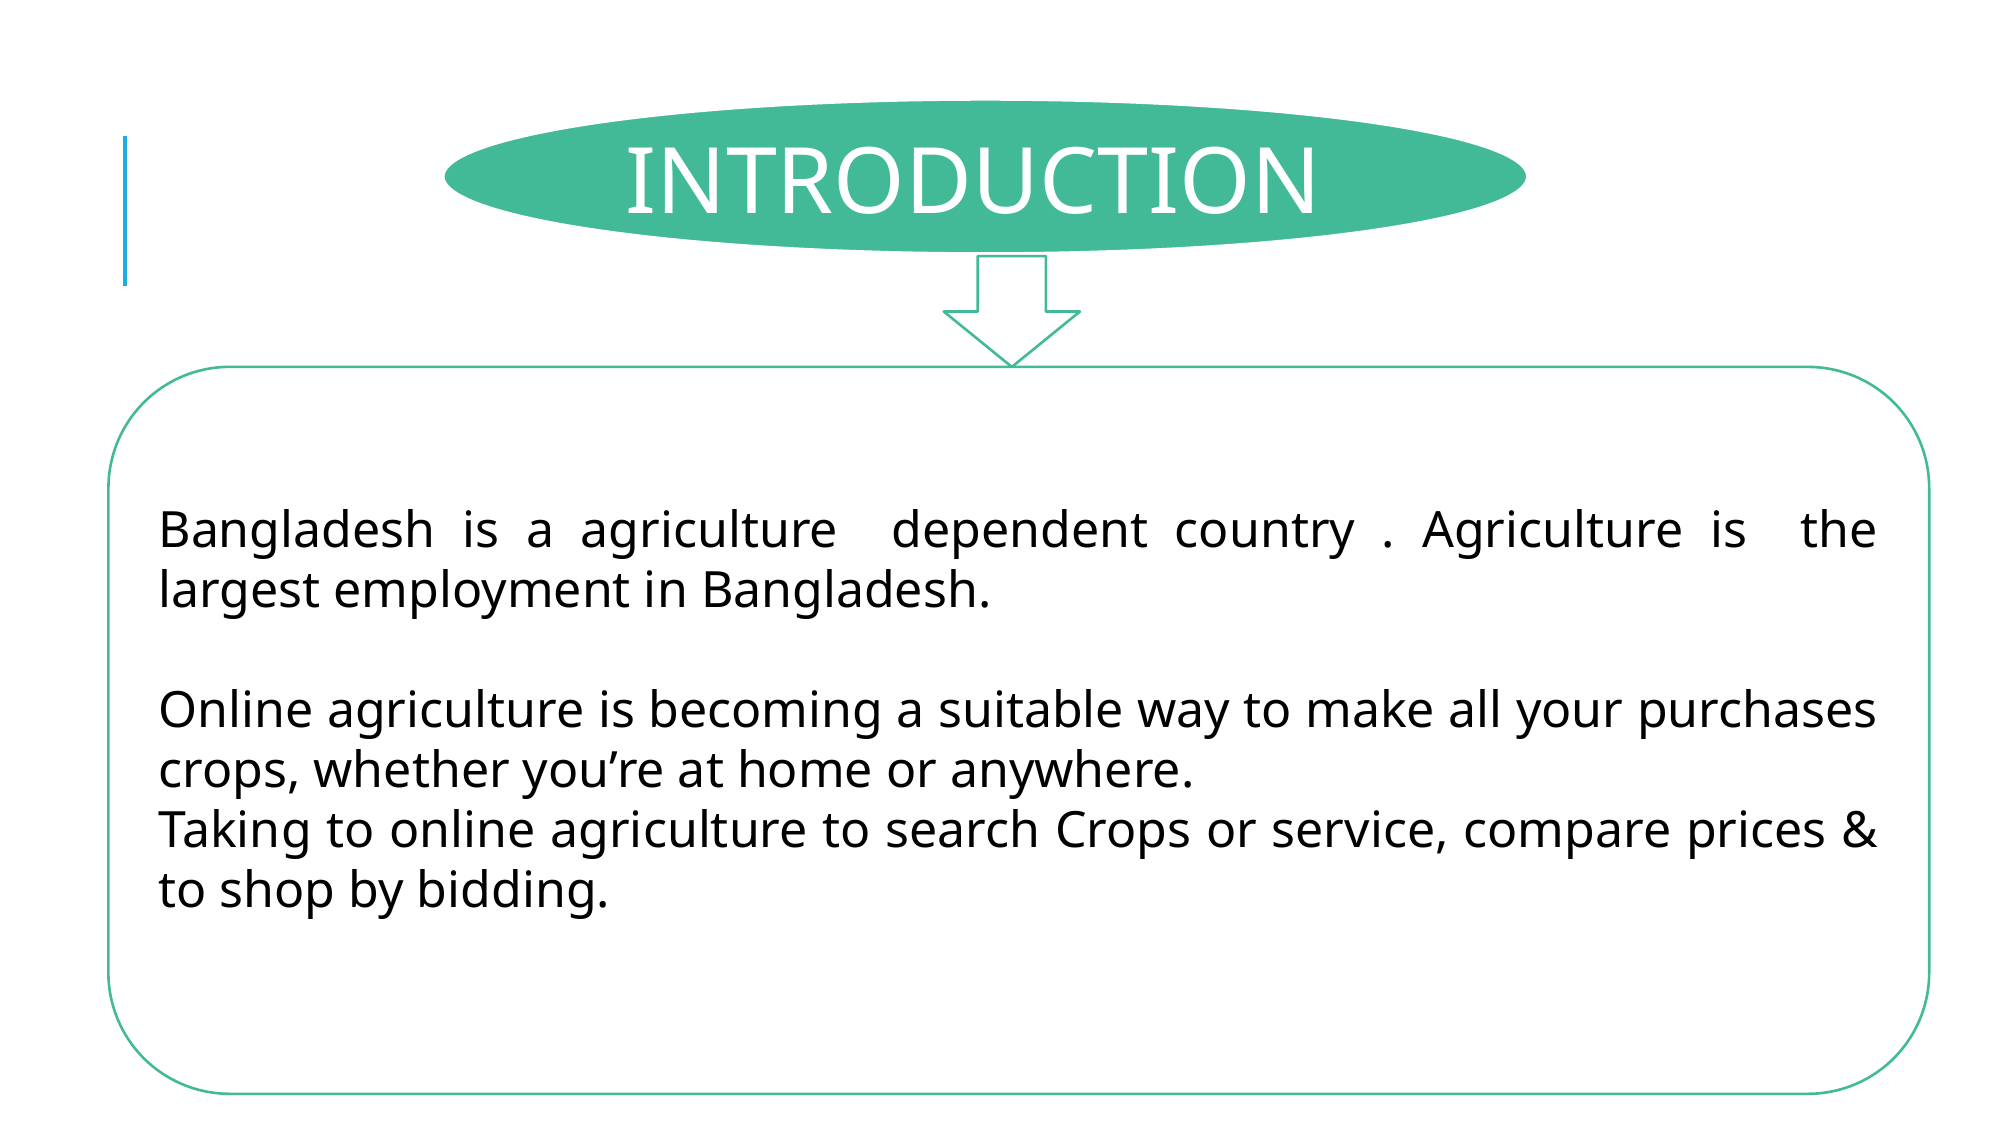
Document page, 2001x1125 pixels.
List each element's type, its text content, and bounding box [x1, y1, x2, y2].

text_box [942, 254, 1082, 368]
text_box INTRODUCTION [441, 97, 1530, 256]
text_box Bangladesh is a agriculture dependent country . Agriculture is the largest employment in Bangladesh. Online agriculture is becoming a suitable way to make all your purchases crops, whether you’re at home or anywhere. Taking to online agriculture to search Crops or service, compare prices & to shop by bidding. [107, 365, 1931, 1096]
